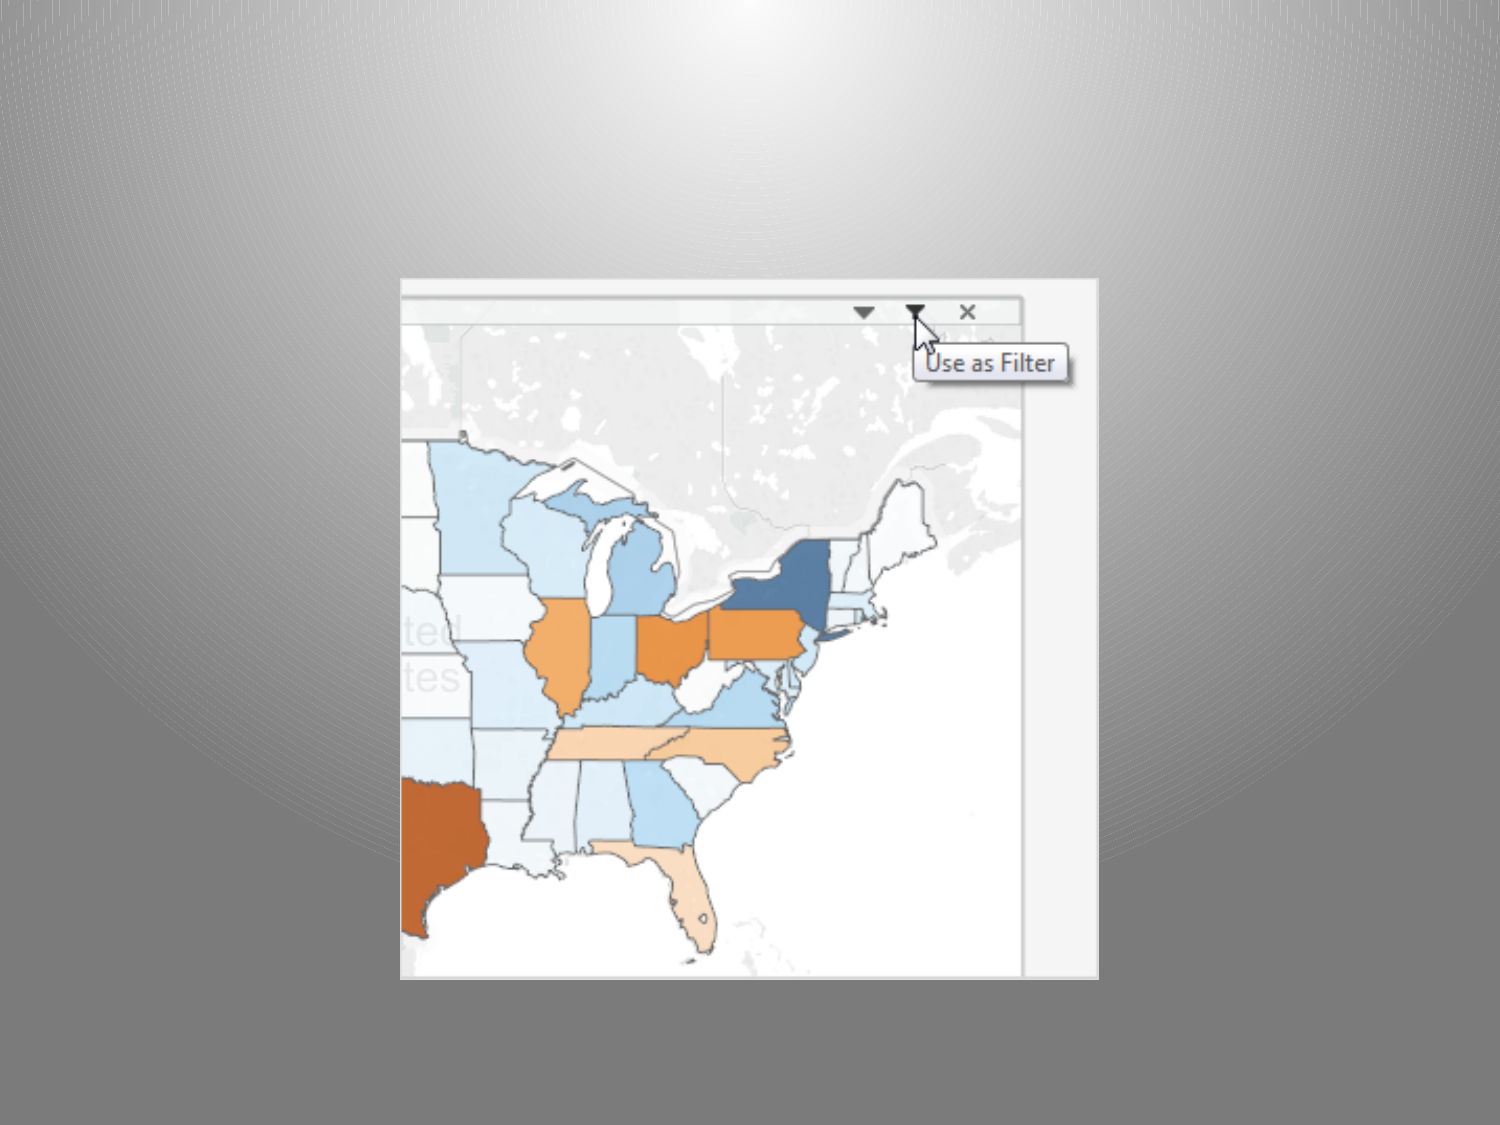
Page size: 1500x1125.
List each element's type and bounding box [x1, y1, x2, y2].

picture [400, 278, 1100, 980]
